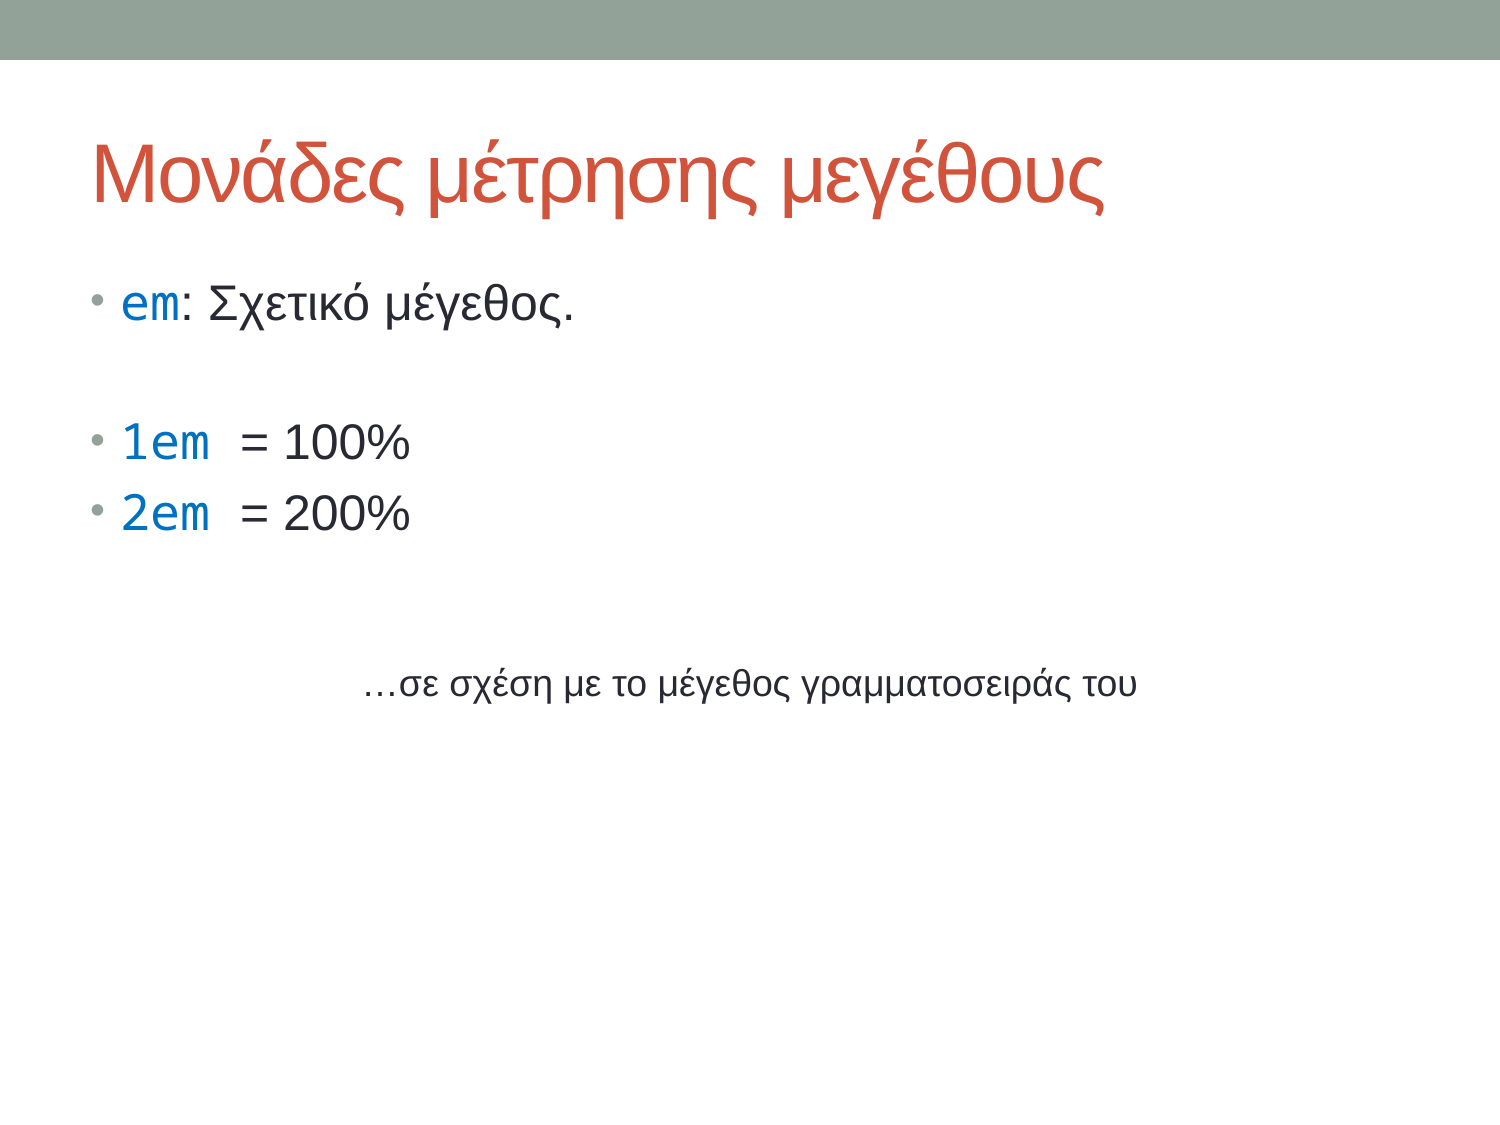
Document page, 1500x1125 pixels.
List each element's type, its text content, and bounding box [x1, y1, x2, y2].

text_box …σε σχέση με το μέγεθος γραμματοσειράς του [100, 651, 1400, 712]
list em: Σχετικό μέγεθος. 1em = 100% 2em = 200% [75, 262, 1425, 587]
title Μονάδες μέτρησης μεγέθους [75, 87, 1425, 250]
